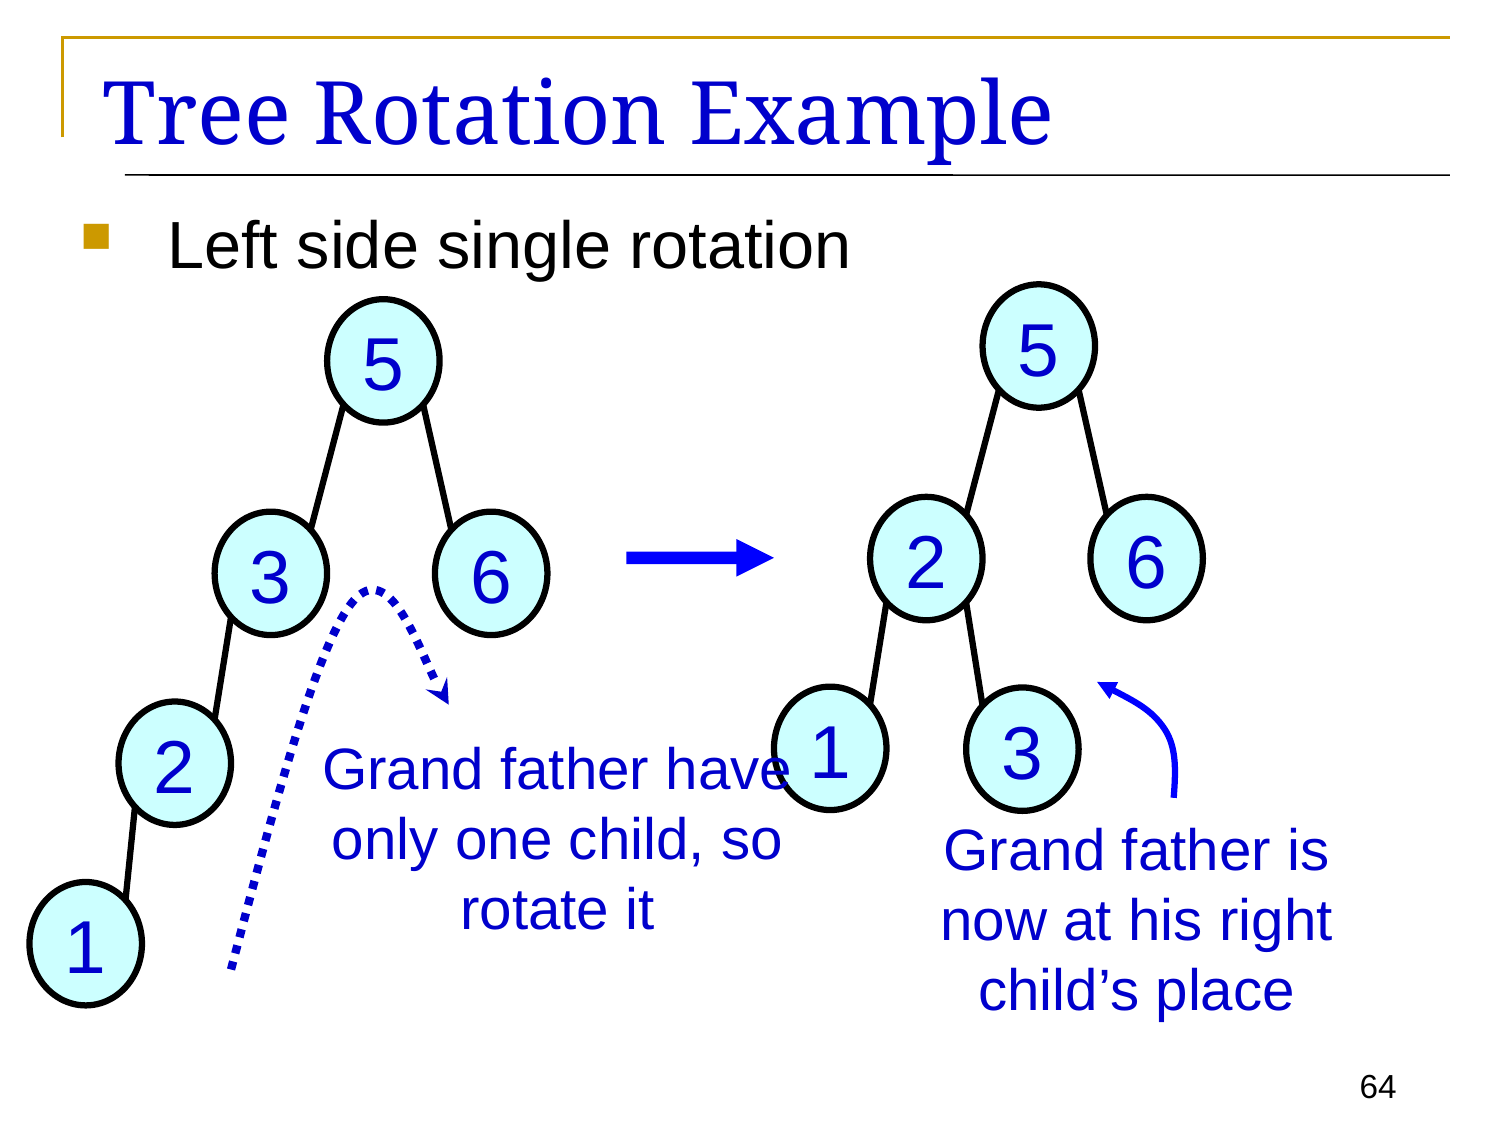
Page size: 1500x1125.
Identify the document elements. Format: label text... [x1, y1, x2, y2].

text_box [214, 620, 232, 717]
text_box Grand father is now at his right child’s place [885, 804, 1389, 1030]
title Tree Rotation Example [87, 49, 1451, 163]
text_box 2 [118, 701, 232, 825]
text_box [230, 591, 449, 970]
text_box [125, 809, 136, 898]
text_box 1 [778, 686, 887, 811]
list Left side single rotation [64, 194, 1258, 297]
text_box [1097, 681, 1176, 798]
text_box 5 [982, 284, 1096, 408]
text_box 3 [966, 687, 1079, 804]
text_box 5 [327, 299, 440, 423]
text_box 6 [1090, 496, 1203, 621]
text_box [965, 392, 1000, 512]
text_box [965, 601, 983, 706]
text_box 1 [29, 881, 142, 1006]
text_box Grand father have only one child, so rotate it [306, 723, 809, 949]
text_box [310, 407, 344, 527]
text_box 6 [434, 511, 548, 636]
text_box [422, 407, 452, 527]
text_box 3 [214, 511, 328, 636]
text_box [869, 605, 887, 702]
text_box 2 [870, 496, 983, 621]
text_box [626, 551, 774, 565]
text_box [1078, 392, 1107, 512]
